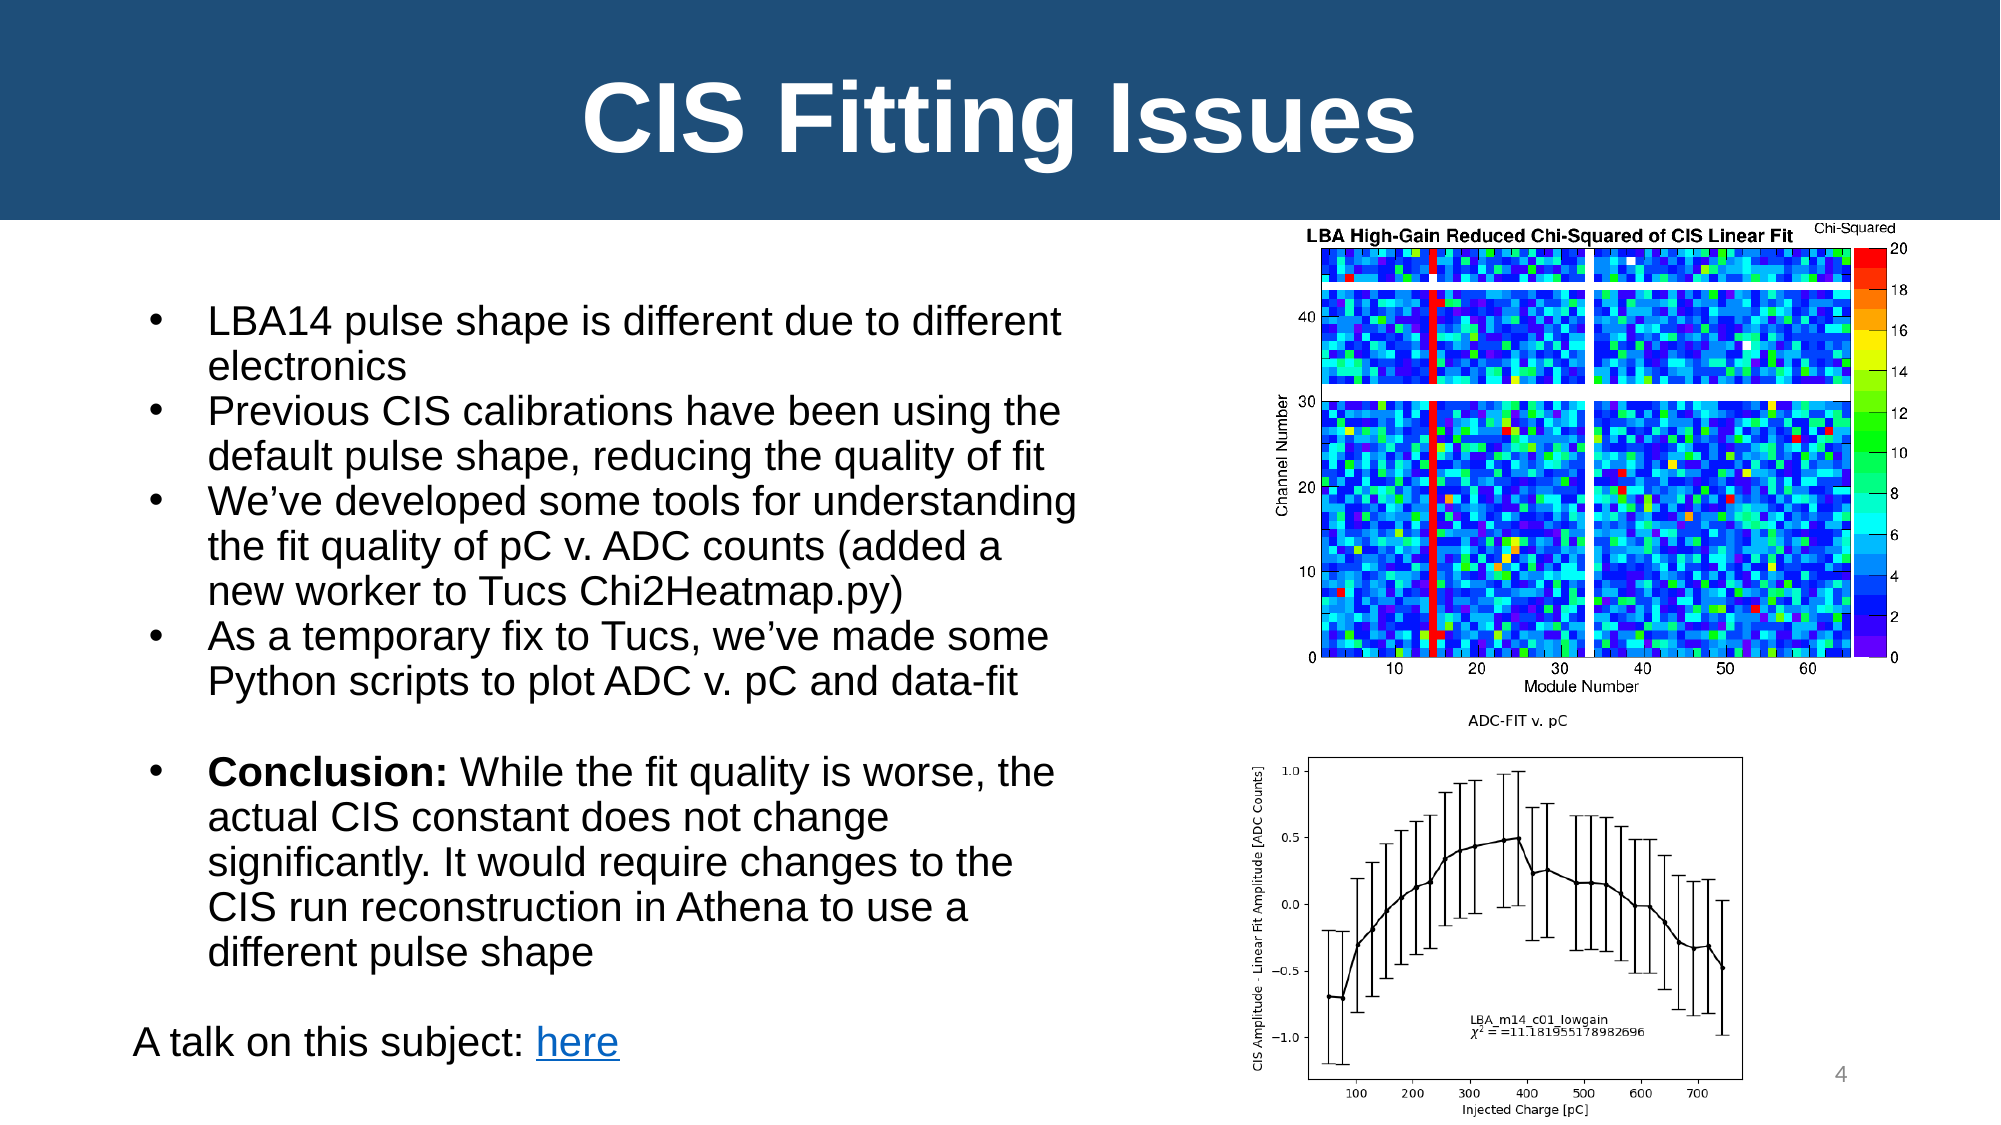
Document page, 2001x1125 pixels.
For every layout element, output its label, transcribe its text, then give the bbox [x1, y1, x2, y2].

text_box CIS Fitting Issues [0, 0, 2000, 220]
slide_number 4 [1802, 1042, 1863, 1103]
picture [1205, 221, 1923, 1125]
list LBA14 pulse shape is different due to different electronics Previous CIS calibrations have been using the default pulse shape, reducing the quality of fit We’ve developed some tools for understanding the fit quality of pC v. ADC counts (added a new worker to Tucs Chi2Heatmap.py) As a temporary fix to Tucs, we’ve made some Python scripts to plot ADC v. pC and data-fit Conclusion: While the fit quality is worse, the actual CIS constant does not change significantly. It would require changes to the CIS run reconstruction in Athena to use a different pulse shape A talk on this subject: here [117, 241, 1096, 1094]
